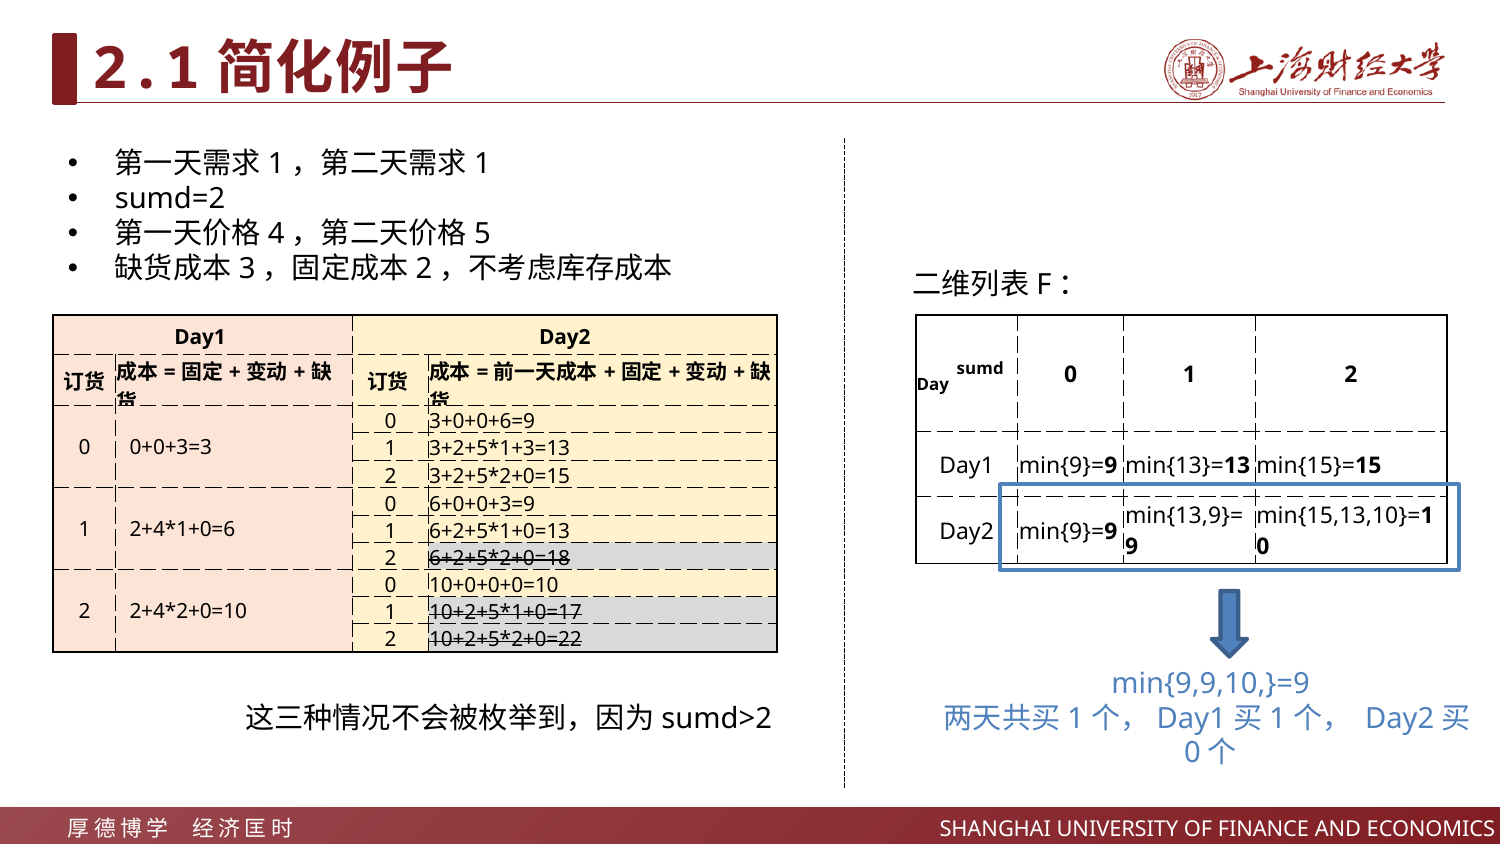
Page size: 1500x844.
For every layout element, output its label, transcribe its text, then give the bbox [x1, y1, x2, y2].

table_cell 1 [353, 515, 428, 542]
table_cell 0 [353, 405, 428, 433]
table_cell 10+0+0+0=10 [428, 569, 776, 597]
table_header Day sumd [917, 316, 1018, 431]
table_cell 成本=固定+变动+缺货 [116, 354, 353, 405]
text_box min{9,9,10,}=9 两天共买1个，Day1买1个， Day2买0个 [921, 656, 1500, 777]
table_cell 6+0+0+3=9 [428, 488, 776, 515]
table_cell min{13}=13 [1124, 431, 1255, 484]
table_cell 0 [54, 405, 116, 488]
text_box 二维列表F： [897, 257, 1103, 308]
table_cell 成本=前一天成本+固定+变动+缺货 [428, 354, 776, 405]
text_box [1000, 484, 1459, 571]
table_cell 2 [353, 461, 428, 488]
table_cell 0 [353, 569, 428, 597]
text_box 这三种情况不会被枚举到，因为sumd>2 [230, 691, 809, 742]
table_cell 2+4*2+0=10 [116, 569, 353, 651]
table_cell min{15}=15 [1255, 431, 1446, 484]
table_cell 10+2+5*1+0=17 [428, 597, 776, 624]
table_cell 2 [353, 624, 428, 651]
table_cell 3+0+0+6=9 [428, 405, 776, 433]
table_header 1 [1124, 316, 1255, 431]
table_cell 1 [54, 488, 116, 569]
table_cell min{9}=9 [1018, 431, 1124, 484]
picture [1124, 28, 1484, 113]
table_cell 订货 [353, 354, 428, 405]
table_header Day1 [54, 316, 353, 354]
table_cell 2 [353, 542, 428, 569]
table_cell Day1 [917, 431, 1018, 496]
text_box 第一天需求1，第二天需求1 sumd=2 第一天价格4，第二天价格5 缺货成本3，固定成本2，不考虑库存成本 [53, 137, 762, 292]
table_cell 1 [353, 433, 428, 461]
table_cell 2 [54, 569, 116, 651]
table_cell 订货 [54, 354, 116, 405]
table_cell 3+2+5*2+0=15 [428, 461, 776, 488]
table_cell 6+2+5*2+0=18 [428, 542, 776, 569]
table_cell Day2 [917, 496, 1000, 563]
table_header Day2 [353, 316, 776, 354]
table_cell 2+4*1+0=6 [116, 488, 353, 569]
table_cell 0 [353, 488, 428, 515]
table_cell 3+2+5*1+3=13 [428, 433, 776, 461]
table_cell 10+2+5*2+0=22 [428, 624, 776, 651]
table_cell 6+2+5*1+0=13 [428, 515, 776, 542]
table_header 2 [1255, 316, 1446, 431]
table_cell 1 [353, 597, 428, 624]
text_box [1209, 588, 1250, 659]
table_cell 0+0+3=3 [116, 405, 353, 488]
table_header 0 [1018, 316, 1124, 431]
title 2.1简化例子 [77, 32, 1372, 99]
